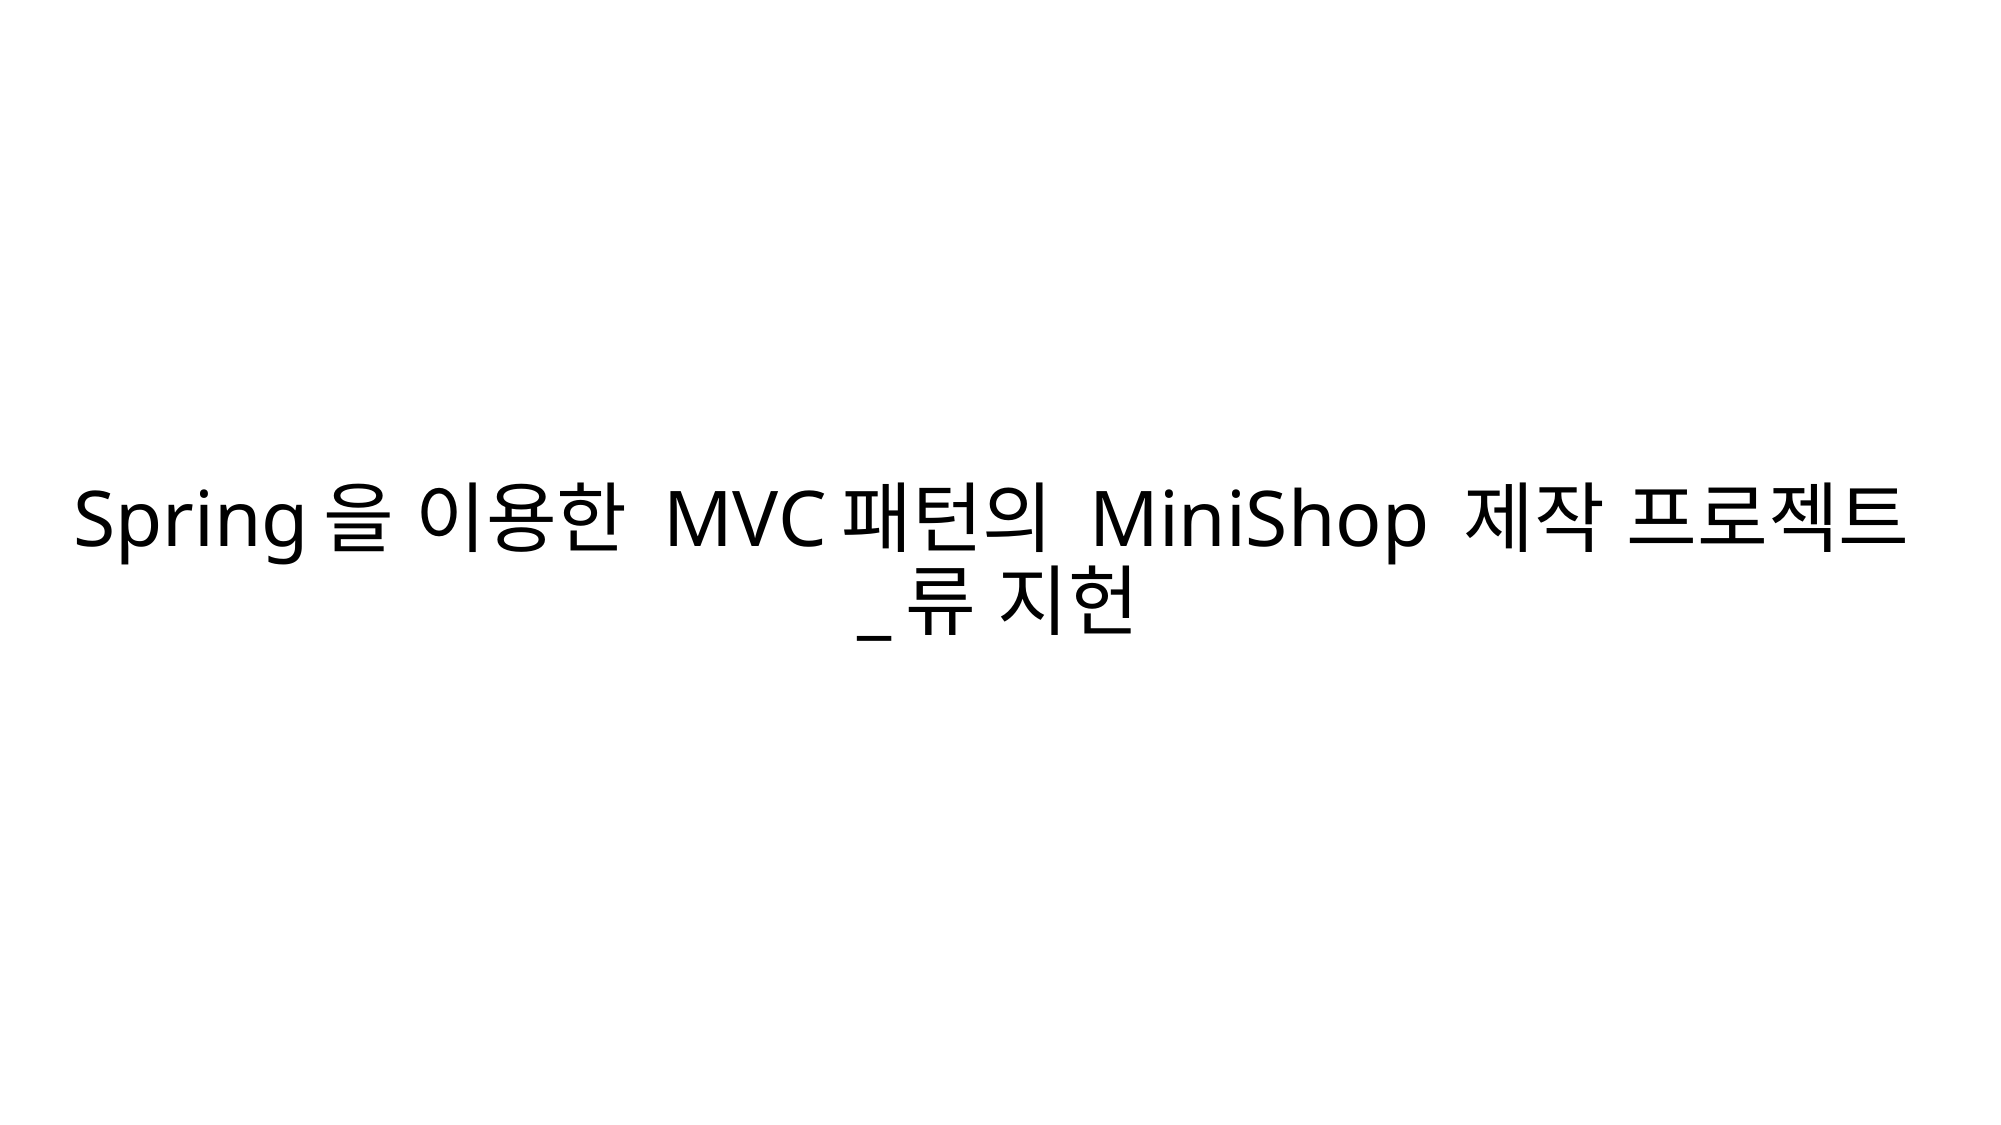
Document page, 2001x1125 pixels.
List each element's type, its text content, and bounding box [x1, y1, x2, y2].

title Spring을 이용한 MVC패턴의 MiniShop 제작 프로젝트_류 지헌 [42, 471, 1955, 654]
